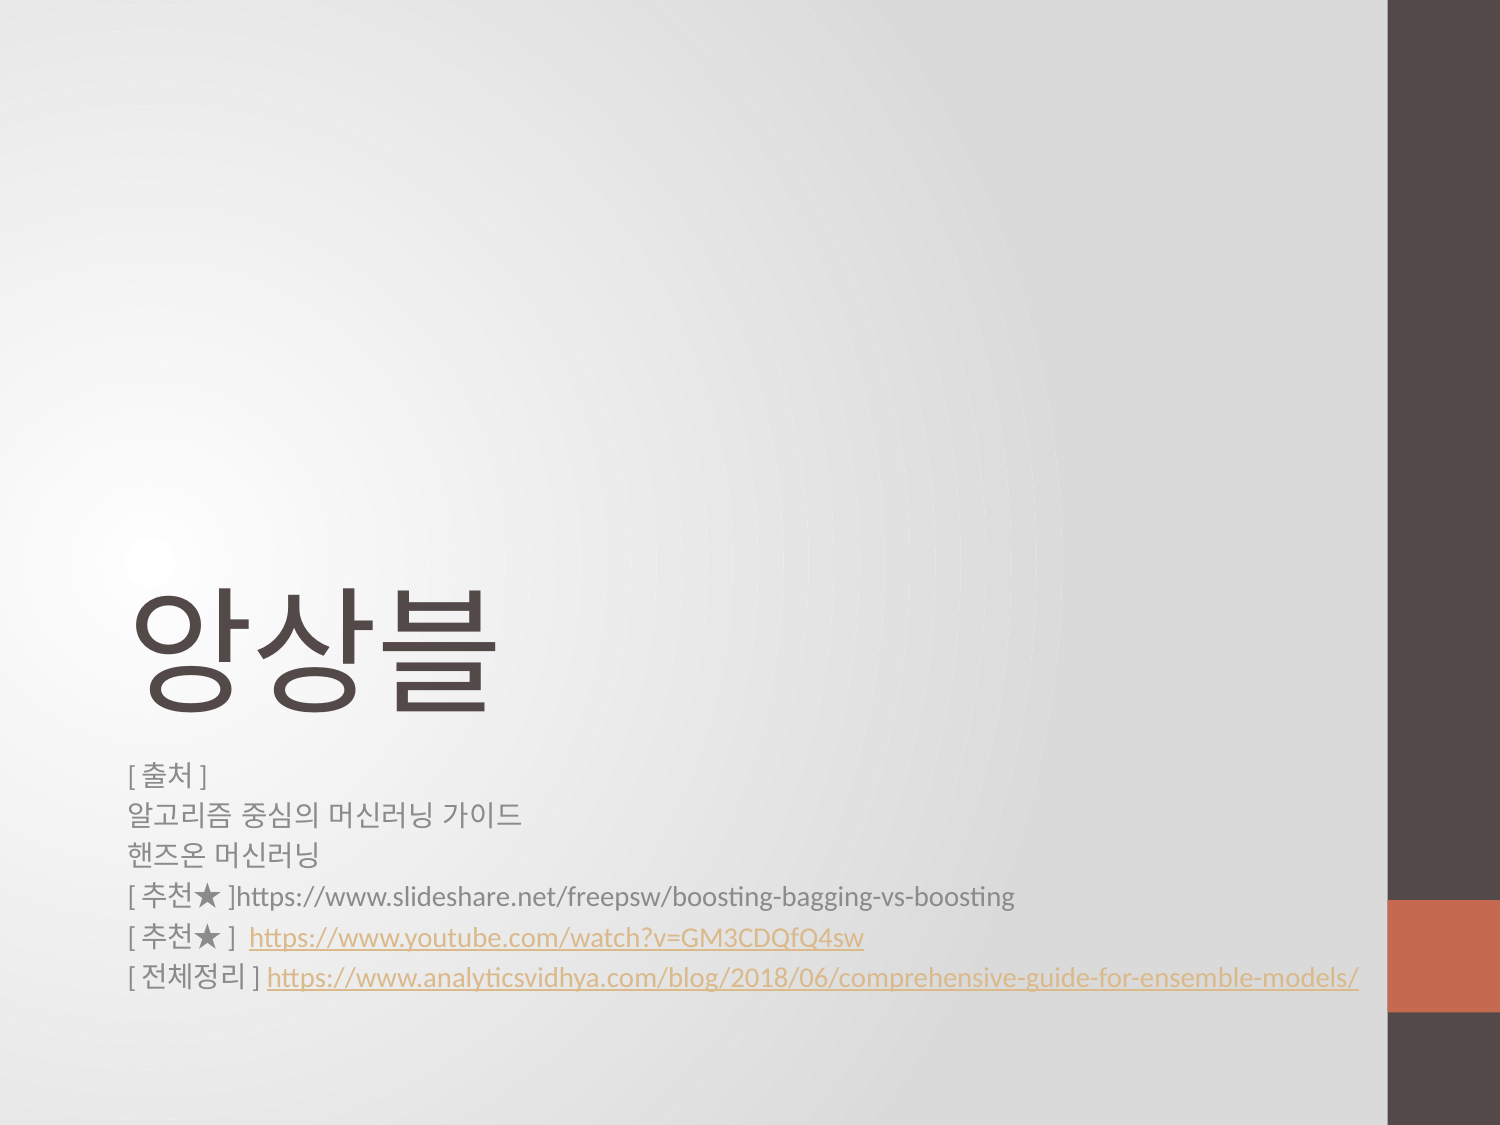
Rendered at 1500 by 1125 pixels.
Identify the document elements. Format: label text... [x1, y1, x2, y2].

title 앙상블 [112, 312, 1350, 738]
subtitle [출처] 알고리즘 중심의 머신러닝 가이드 핸즈온 머신러닝 [추천★]https://www.slideshare.net/freepsw/boosting-bagging-vs-boosting [추천★] https://www.youtube.com/watch?v=GM3CDQfQ4sw [전체정리] https://www.analyticsvidhya.com/blog/2018/06/comprehensive-guide-for-ensemble-models/ [112, 750, 1376, 1035]
